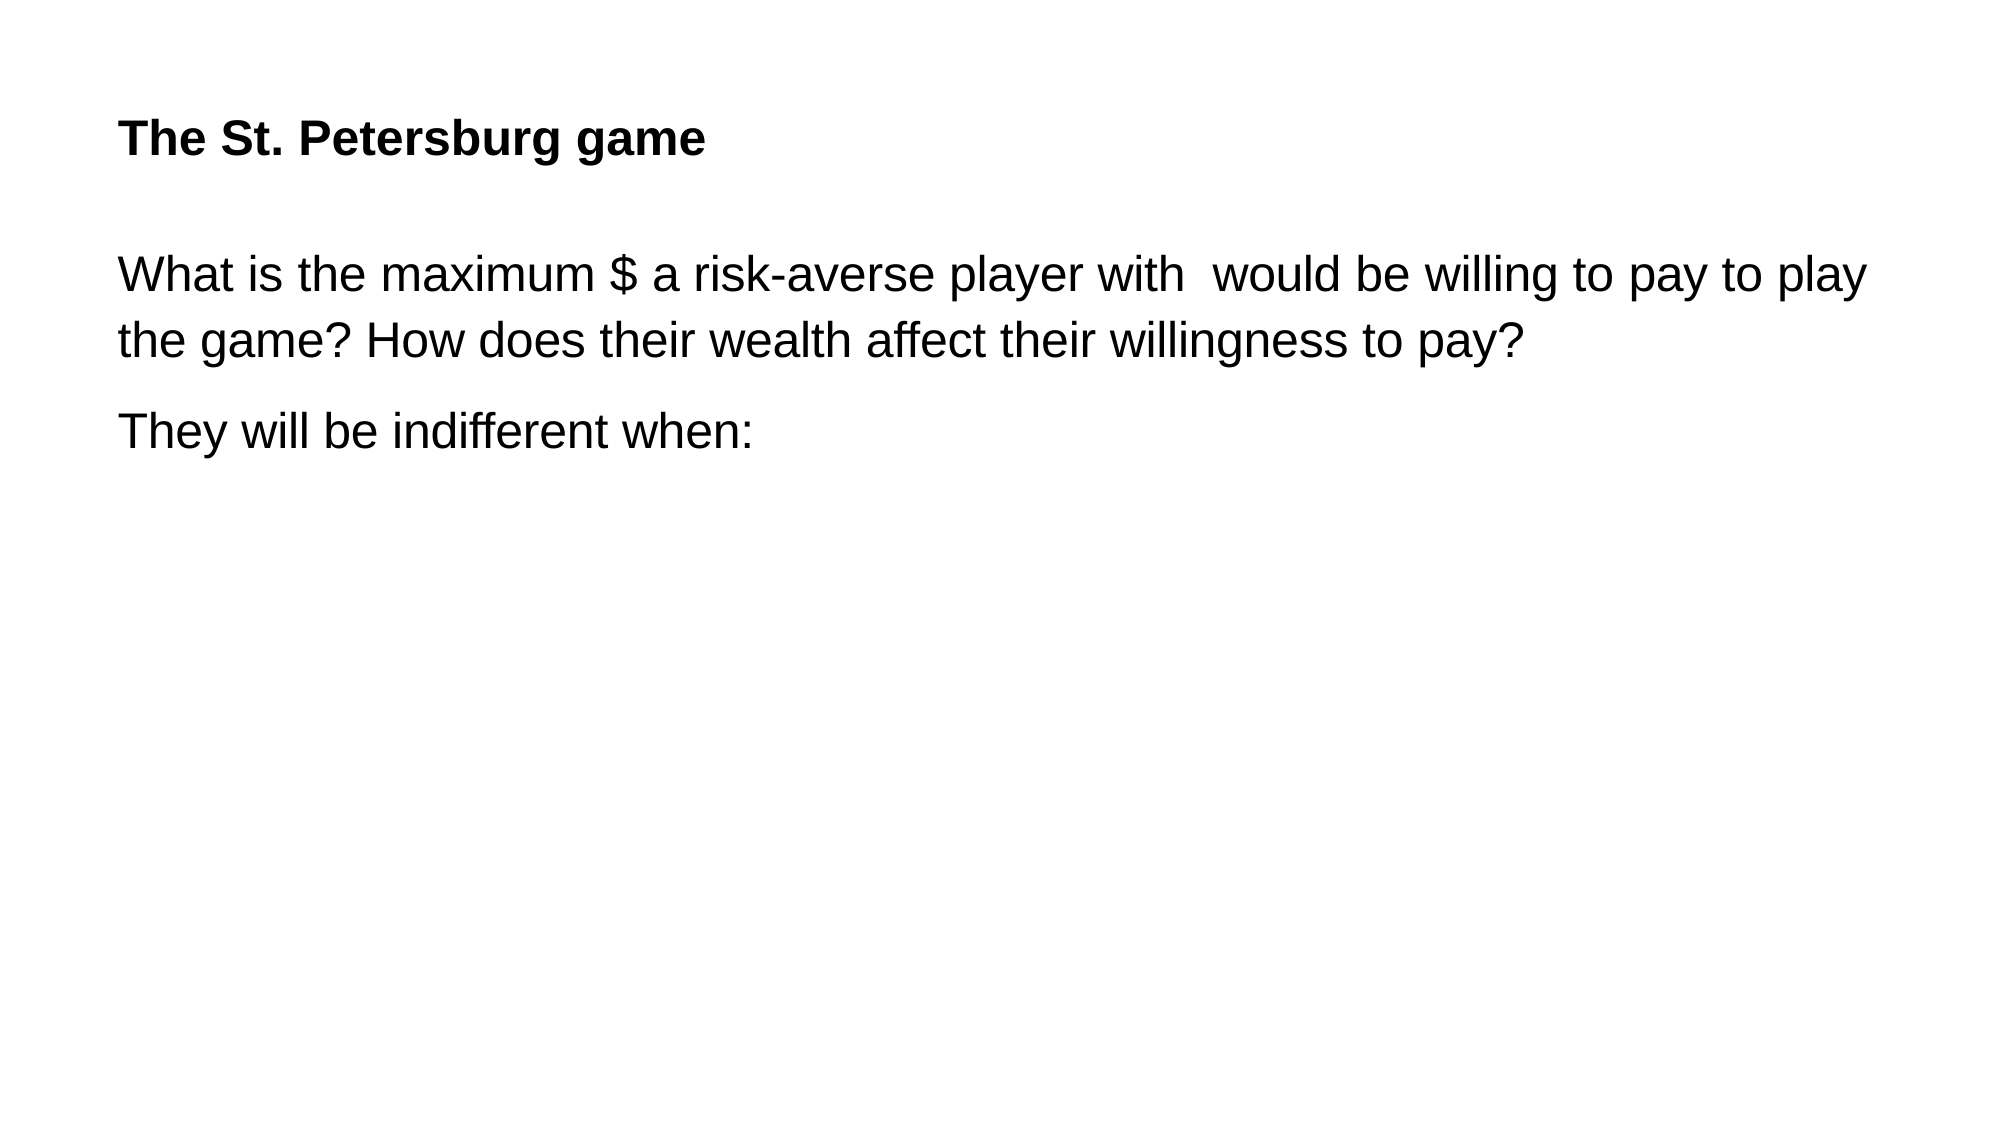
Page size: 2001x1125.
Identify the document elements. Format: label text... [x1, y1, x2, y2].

title The St. Petersburg game [102, 96, 1797, 174]
